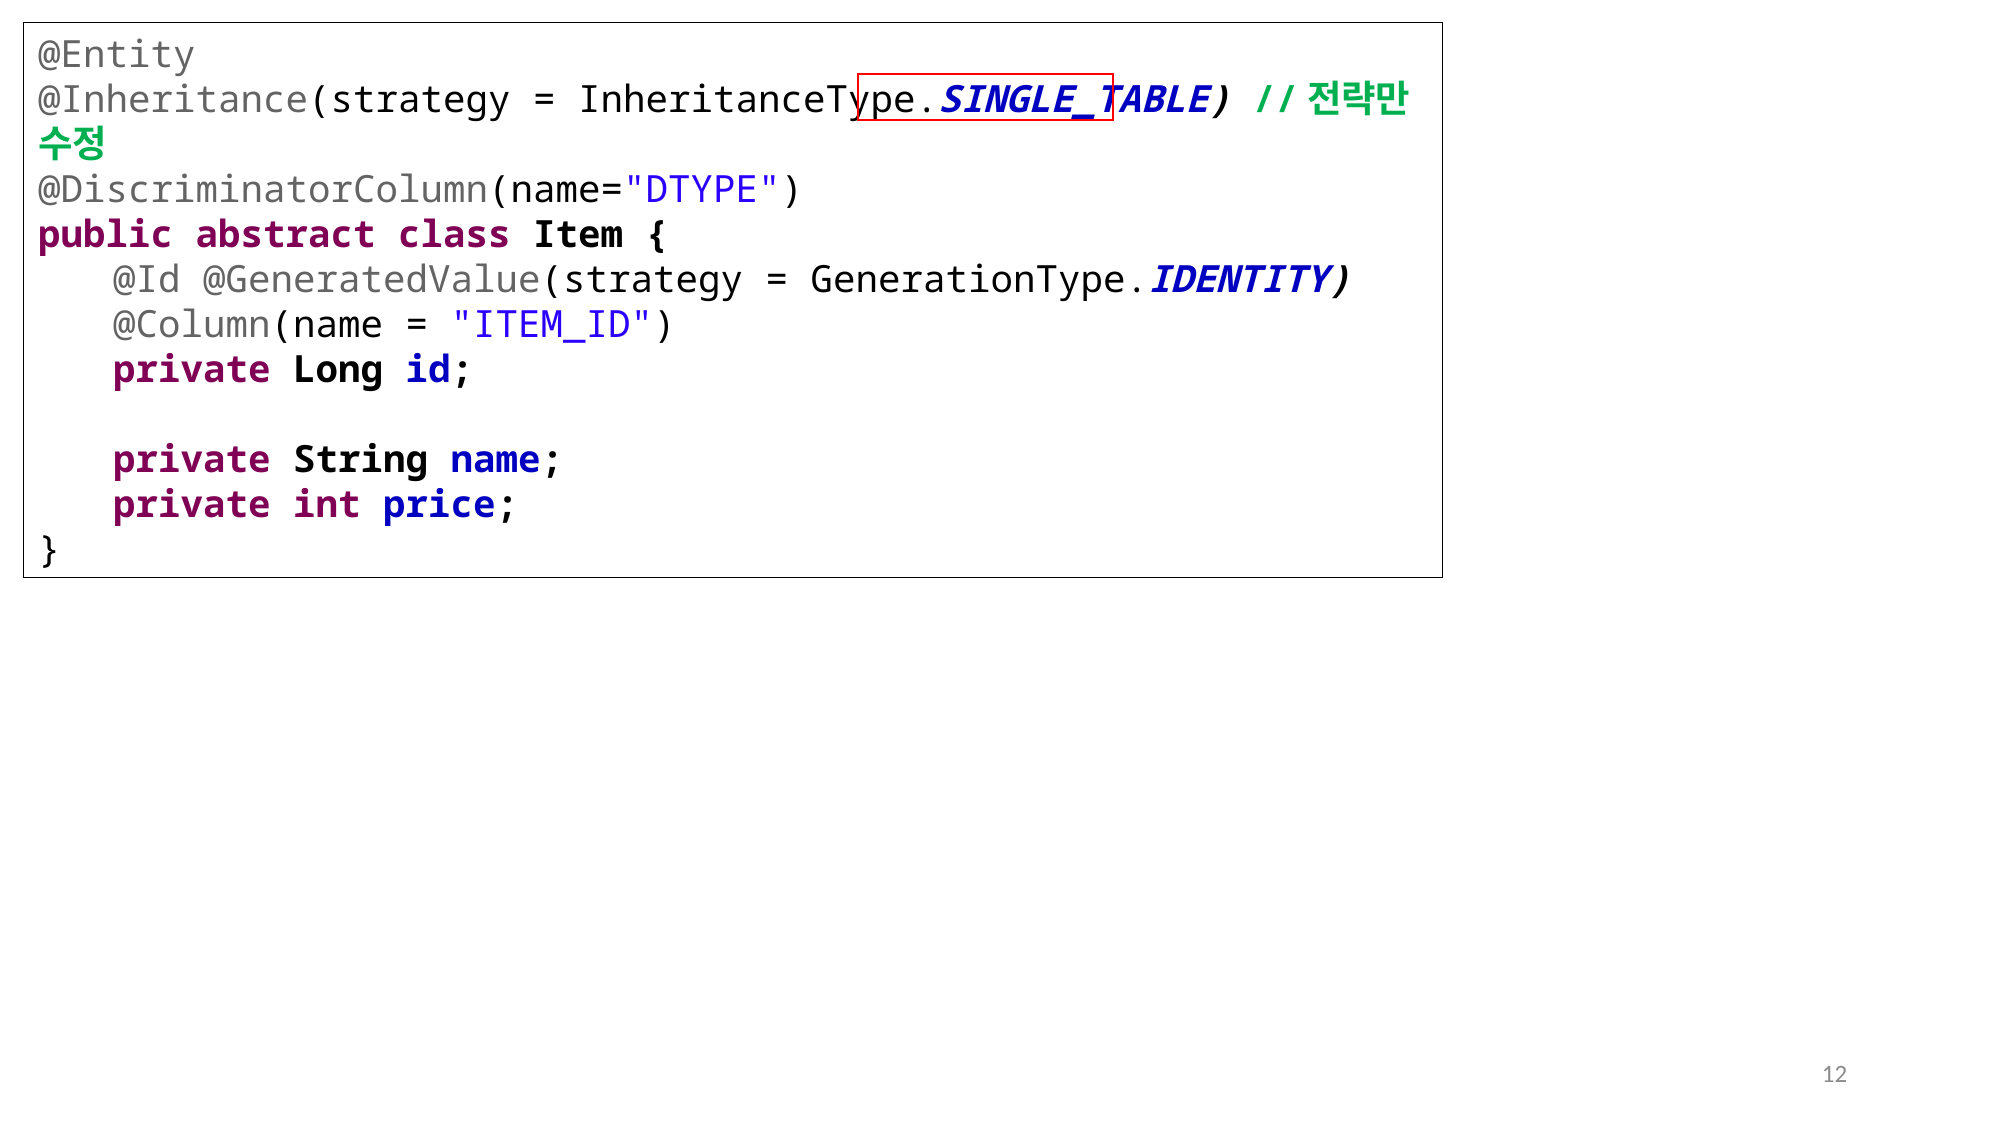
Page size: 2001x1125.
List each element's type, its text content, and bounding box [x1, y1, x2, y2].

slide_number 12 [1412, 1042, 1863, 1103]
text_box @Entity @Inheritance(strategy = InheritanceType.SINGLE_TABLE) //전략만 수정 @DiscriminatorColumn(name="DTYPE") public abstract class Item { @Id @GeneratedValue(strategy = GenerationType.IDENTITY) @Column(name = "ITEM_ID") private Long id; private String name; private int price; } [23, 22, 1443, 578]
text_box [857, 73, 1114, 121]
